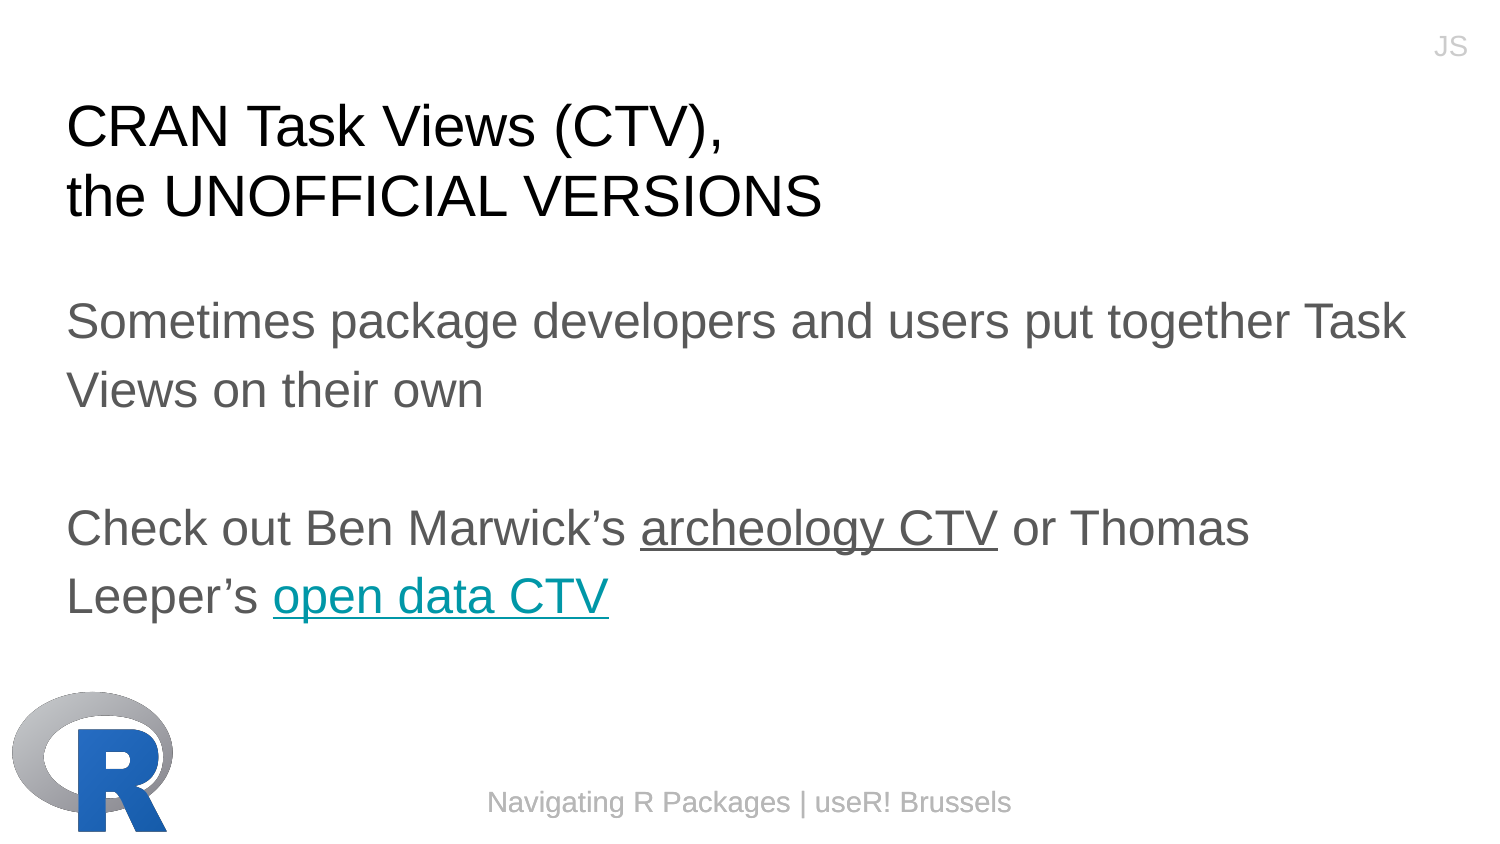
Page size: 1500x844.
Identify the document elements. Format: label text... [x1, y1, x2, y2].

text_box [12, 690, 1181, 832]
title CRAN Task Views (CTV), the UNOFFICIAL VERSIONS [51, 72, 1449, 167]
text_box JS [1419, 12, 1489, 73]
list Sometimes package developers and users put together Task Views on their own Check out Ben Marwick’s archeology CTV or Thomas Leeper’s open data CTV [51, 264, 1449, 825]
